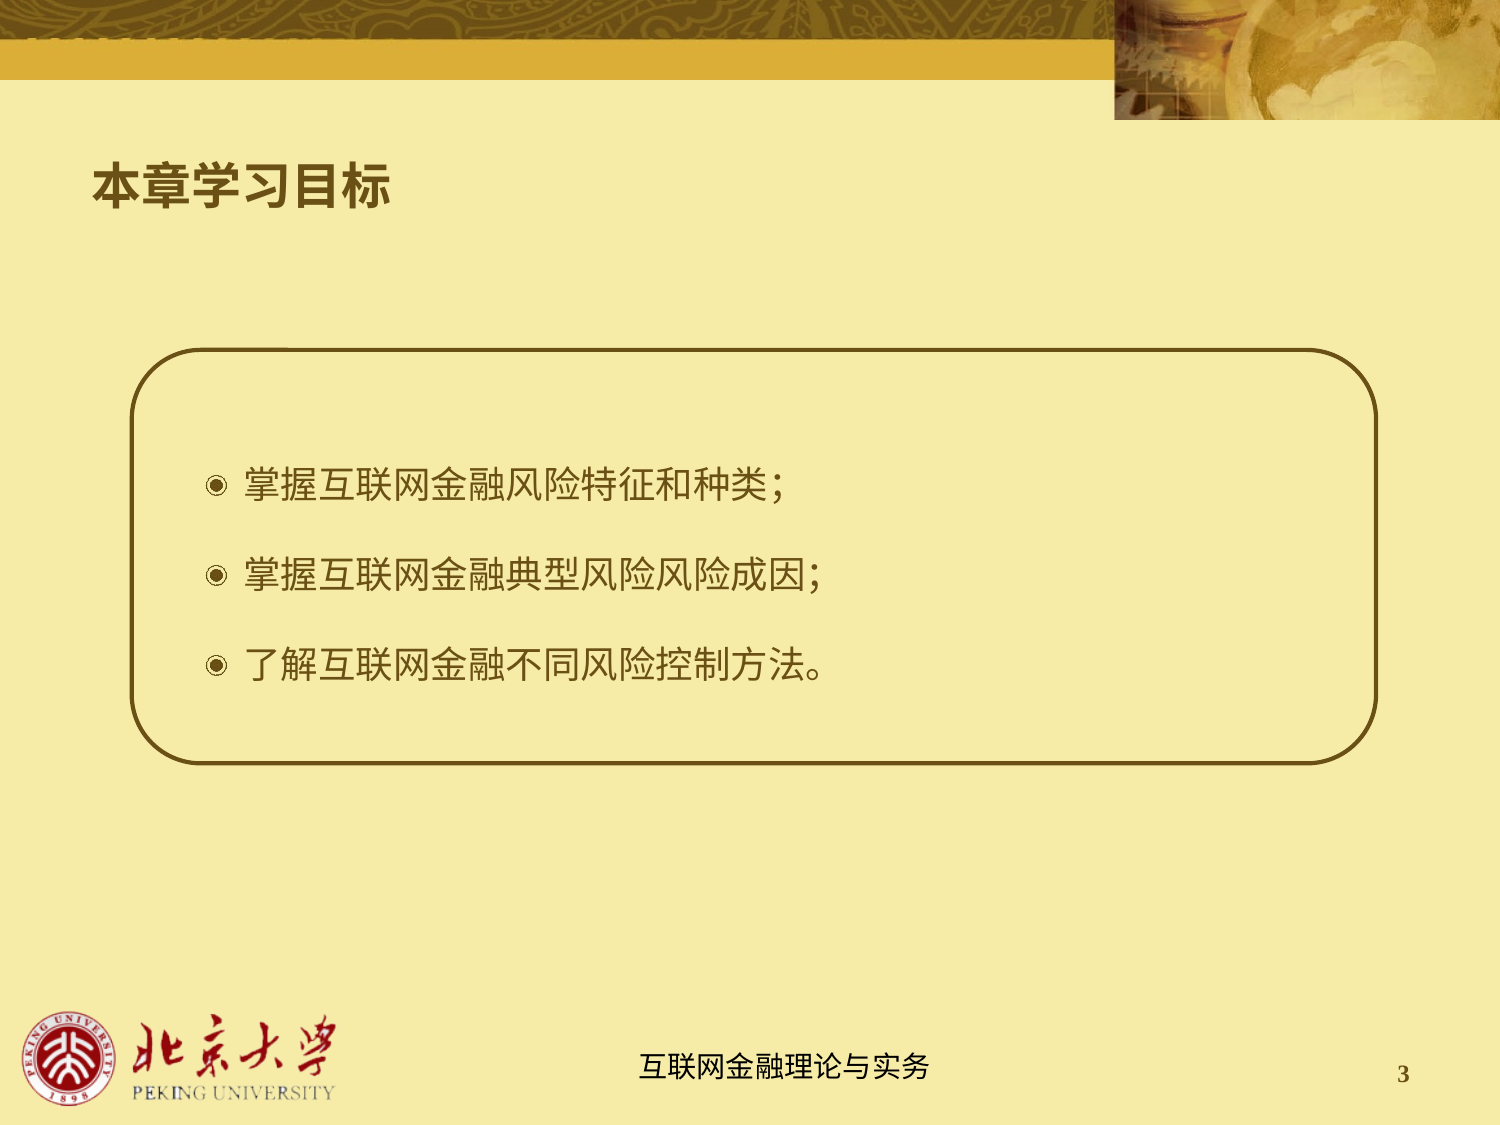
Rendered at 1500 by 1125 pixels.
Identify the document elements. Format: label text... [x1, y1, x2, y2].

slide_number 3 [1074, 1042, 1425, 1103]
title 本章学习目标 [76, 125, 1424, 244]
picture [0, 0, 1500, 120]
picture [196, 464, 236, 504]
text_box 掌握互联网金融风险特征和种类； 掌握互联网金融典型风险风险成因； 了解互联网金融不同风险控制方法。 [181, 408, 1329, 694]
picture [19, 984, 339, 1109]
picture [196, 554, 236, 594]
picture [196, 644, 236, 684]
text_box [129, 347, 1379, 766]
